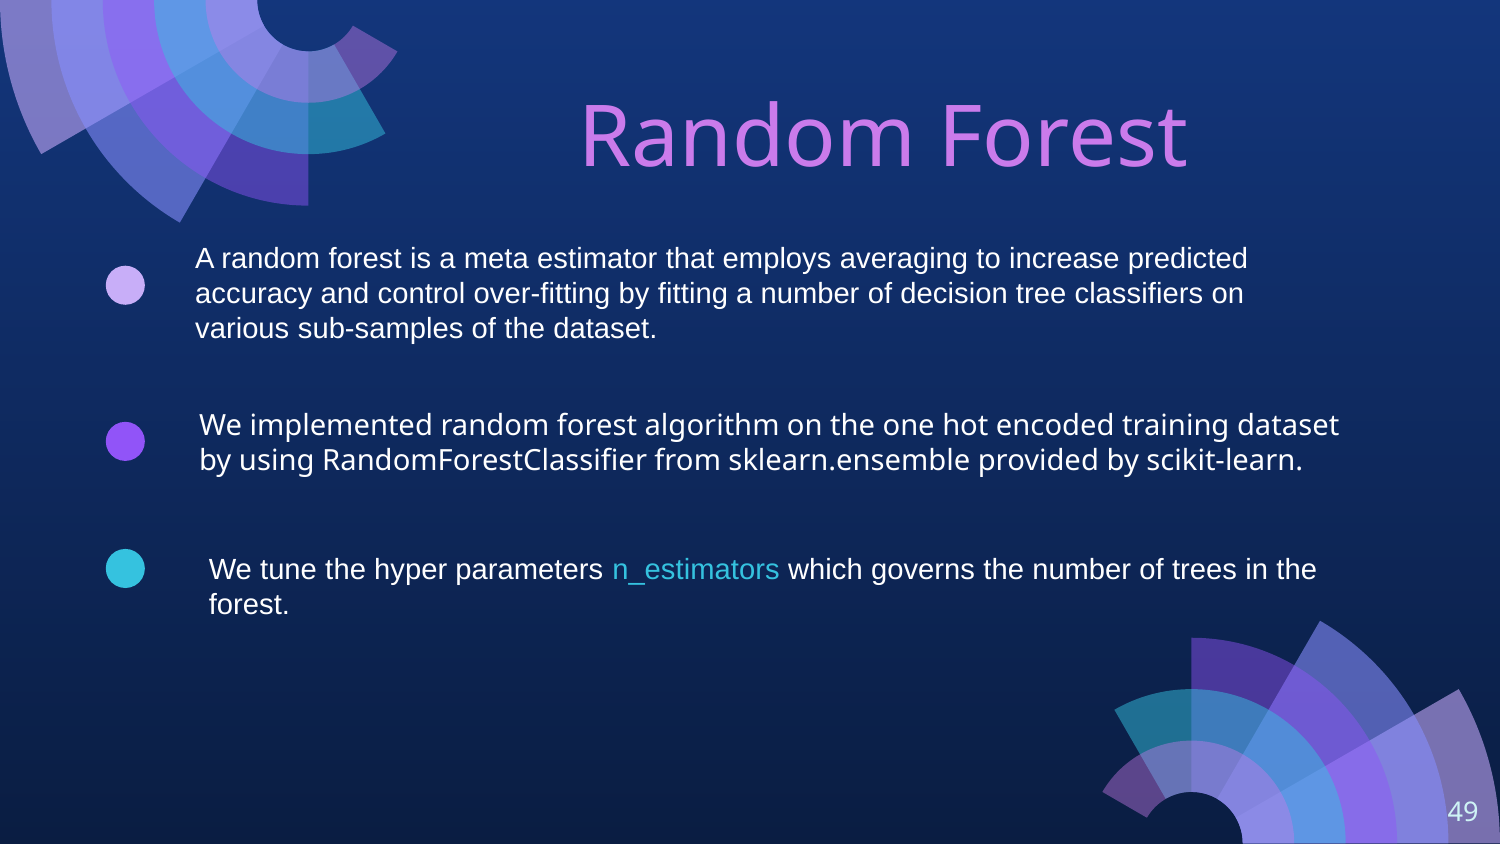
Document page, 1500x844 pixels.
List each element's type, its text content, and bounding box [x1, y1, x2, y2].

list We implemented random forest algorithm on the one hot encoded training dataset by using RandomForestClassifier from sklearn.ensemble provided by scikit-learn. [184, 400, 1396, 483]
text_box We tune the hyper parameters n_estimators which governs the number of trees in the forest. [193, 535, 1333, 636]
text_box [105, 548, 145, 589]
title Random Forest [445, 40, 1322, 225]
text_box [105, 421, 145, 461]
slide_number ‹#› [1403, 779, 1494, 844]
text_box A random forest is a meta estimator that employs averaging to increase predicted accuracy and control over-fitting by fitting a number of decision tree classifiers on various sub-samples of the dataset. [180, 224, 1320, 360]
text_box [105, 265, 145, 305]
